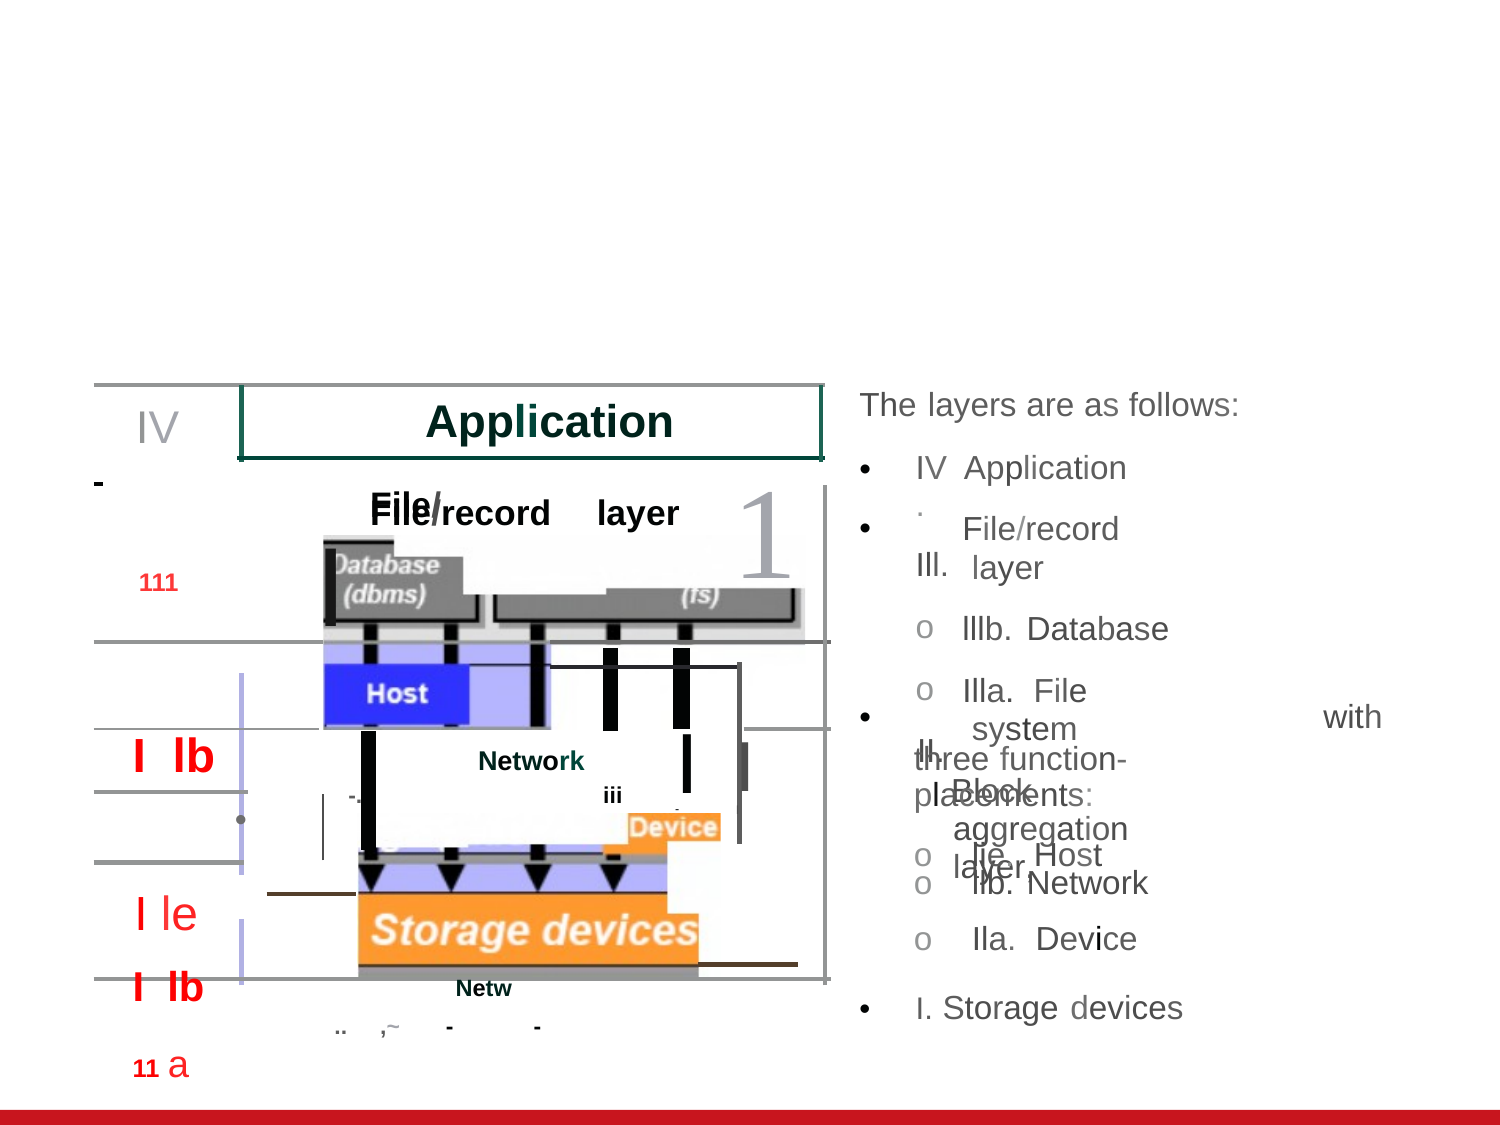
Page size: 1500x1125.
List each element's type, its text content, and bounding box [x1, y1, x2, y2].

text_box File/ 111 I • I le I lb Netw .. ,~ - - 11 a [93, 485, 549, 918]
text_box [824, 641, 832, 729]
text_box [91, 450, 839, 489]
text_box • [857, 699, 879, 737]
text_box • [857, 991, 879, 1027]
text_box I. Storage devices [913, 989, 1187, 1028]
text_box IV [93, 385, 241, 456]
text_box [241, 979, 824, 986]
text_box [0, 1109, 1500, 1125]
text_box [739, 666, 825, 729]
text_box Application File/record layer lllb. Database Illa. File system Block aggregation layer, [950, 450, 1317, 737]
text_box • • [857, 450, 879, 551]
text_box [824, 979, 832, 986]
text_box [241, 918, 550, 979]
text_box The layers are as follows: [857, 386, 1250, 424]
text_box [549, 843, 825, 979]
text_box iii [549, 666, 739, 843]
text_box IV. Ill. o o II. [911, 450, 950, 737]
text_box [93, 918, 241, 979]
text_box 1 [549, 485, 824, 641]
text_box [739, 729, 824, 843]
text_box [549, 641, 824, 666]
text_box o o [911, 864, 940, 962]
text_box llb. Network Ila. Device [969, 864, 1156, 962]
text_box Application [241, 385, 821, 456]
text_box three function-placements: o lie. Host [911, 741, 1301, 842]
text_box [824, 729, 832, 979]
text_box with [1321, 699, 1389, 737]
text_box [824, 485, 832, 641]
text_box [93, 456, 832, 482]
text_box [93, 979, 241, 986]
